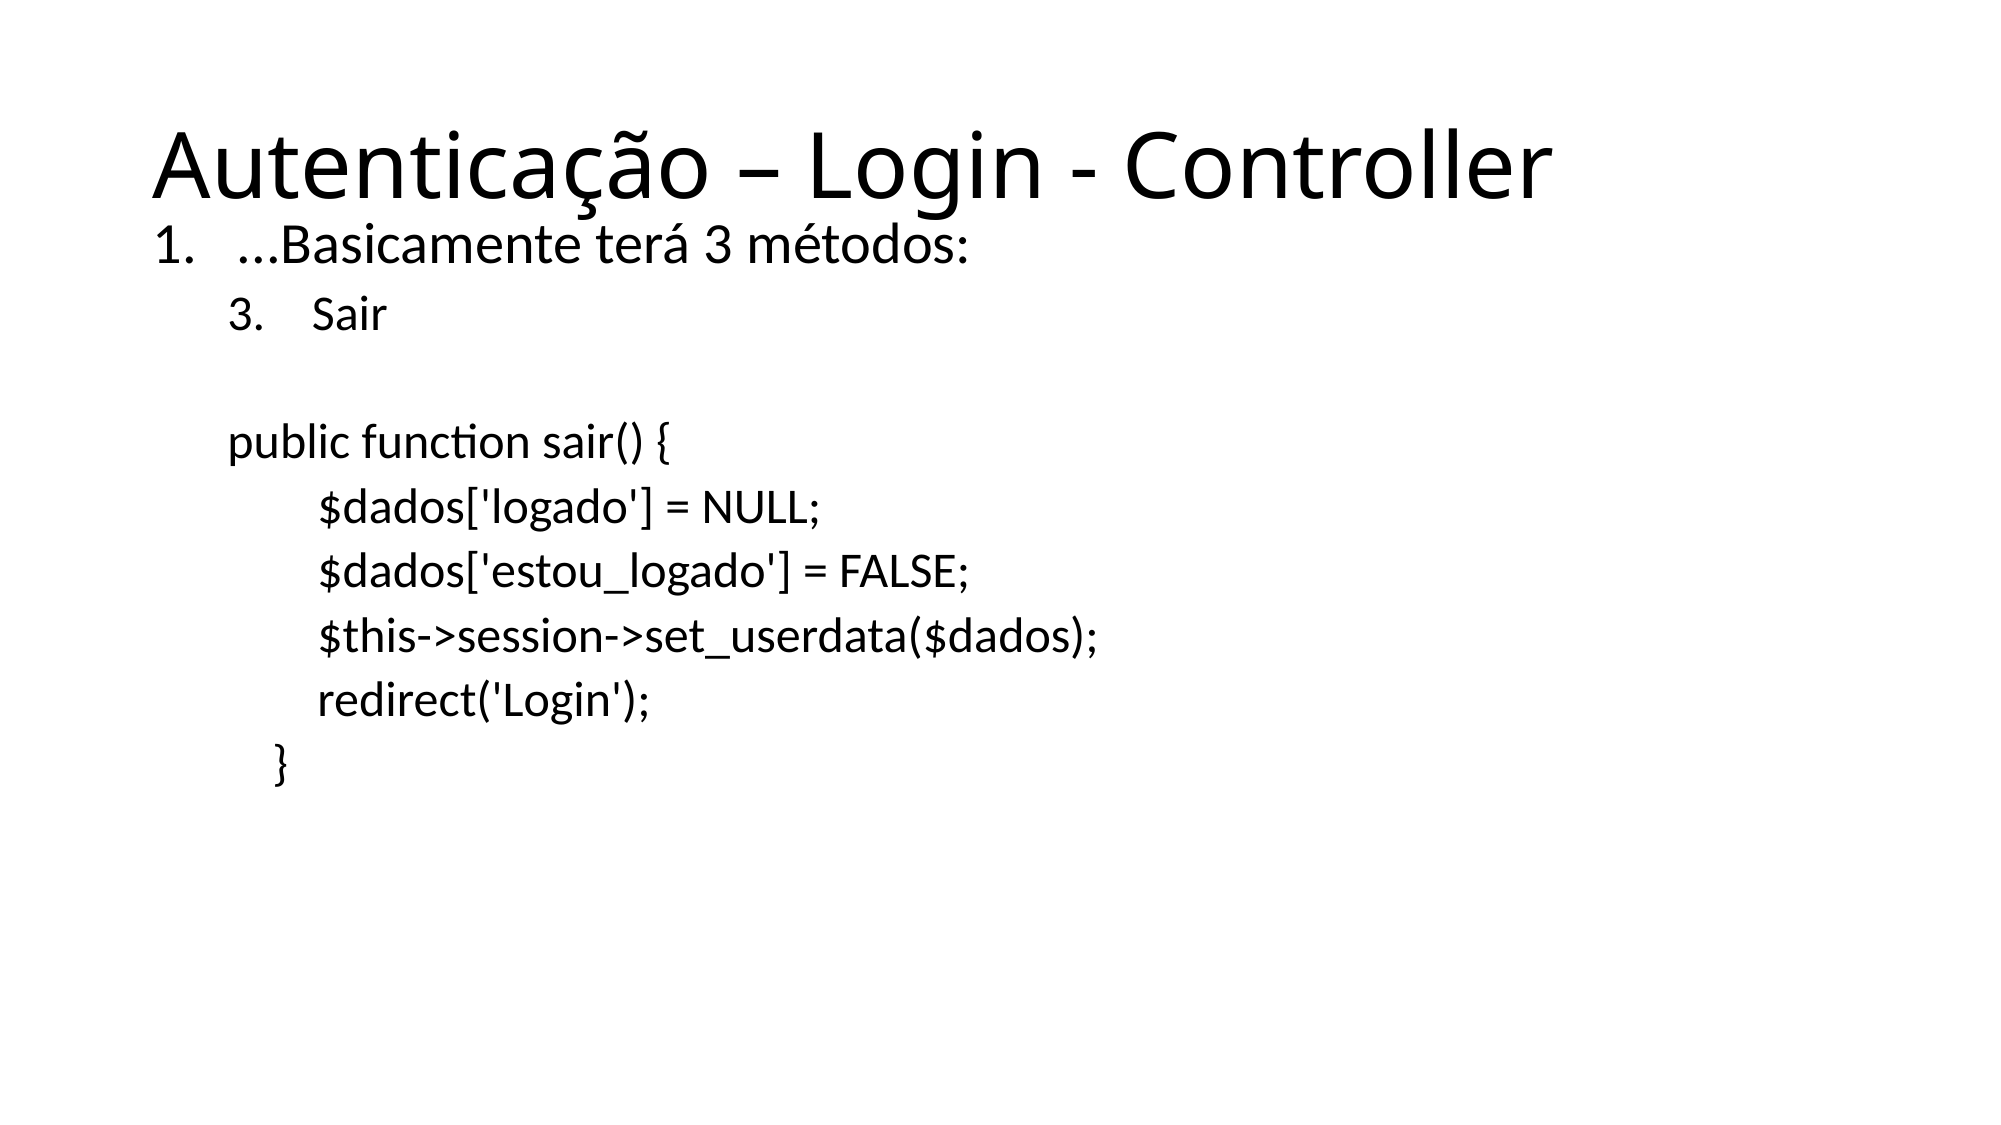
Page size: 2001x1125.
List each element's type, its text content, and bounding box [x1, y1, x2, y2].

title Autenticação – Login - Controller [137, 59, 1863, 206]
list ...Basicamente terá 3 métodos: Sair public function sair() { $dados['logado'] = NULL; $dados['estou_logado'] = FALSE; $this->session->set_userdata($dados); redirect('Login'); } [137, 206, 1863, 1107]
